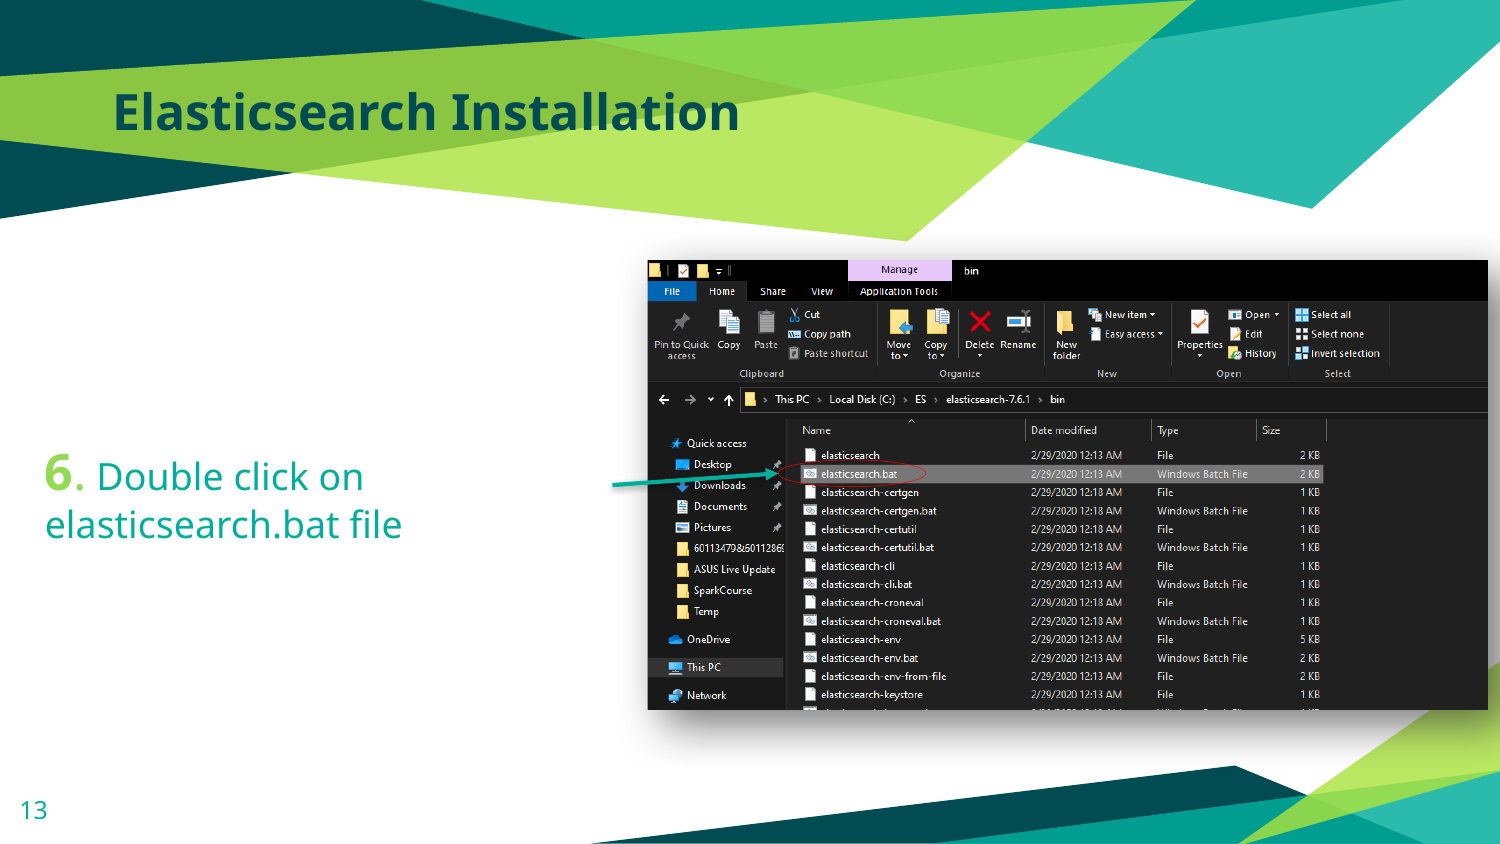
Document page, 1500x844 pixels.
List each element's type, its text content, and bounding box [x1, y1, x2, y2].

picture [647, 260, 1489, 710]
slide_number 13 [4, 779, 95, 844]
text_box 6. Double click on elasticsearch.bat file [29, 475, 642, 561]
title Elasticsearch Installation [97, 65, 1307, 206]
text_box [612, 473, 779, 486]
